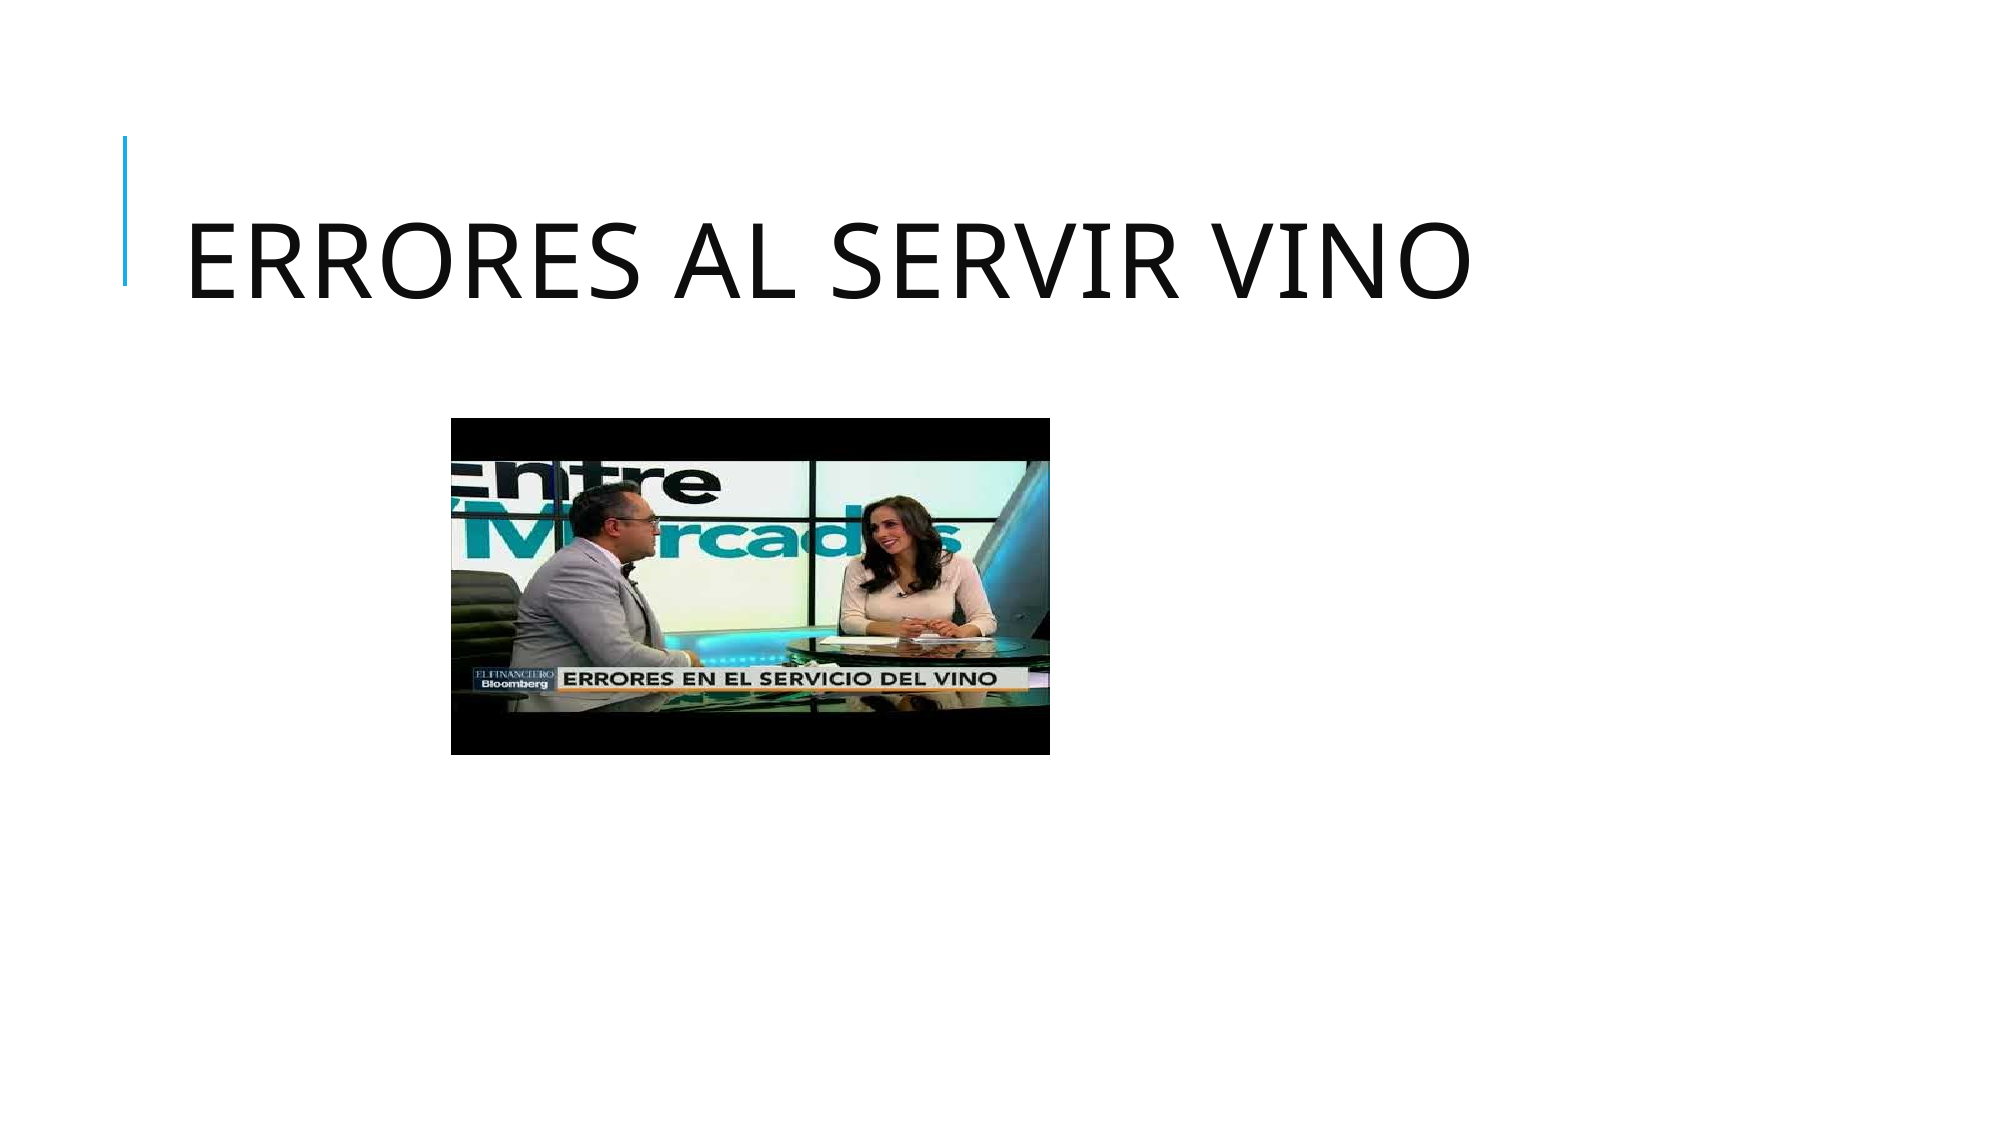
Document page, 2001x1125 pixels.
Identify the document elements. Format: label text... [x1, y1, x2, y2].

title Errores al servir vino [168, 96, 1763, 342]
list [450, 417, 1051, 756]
